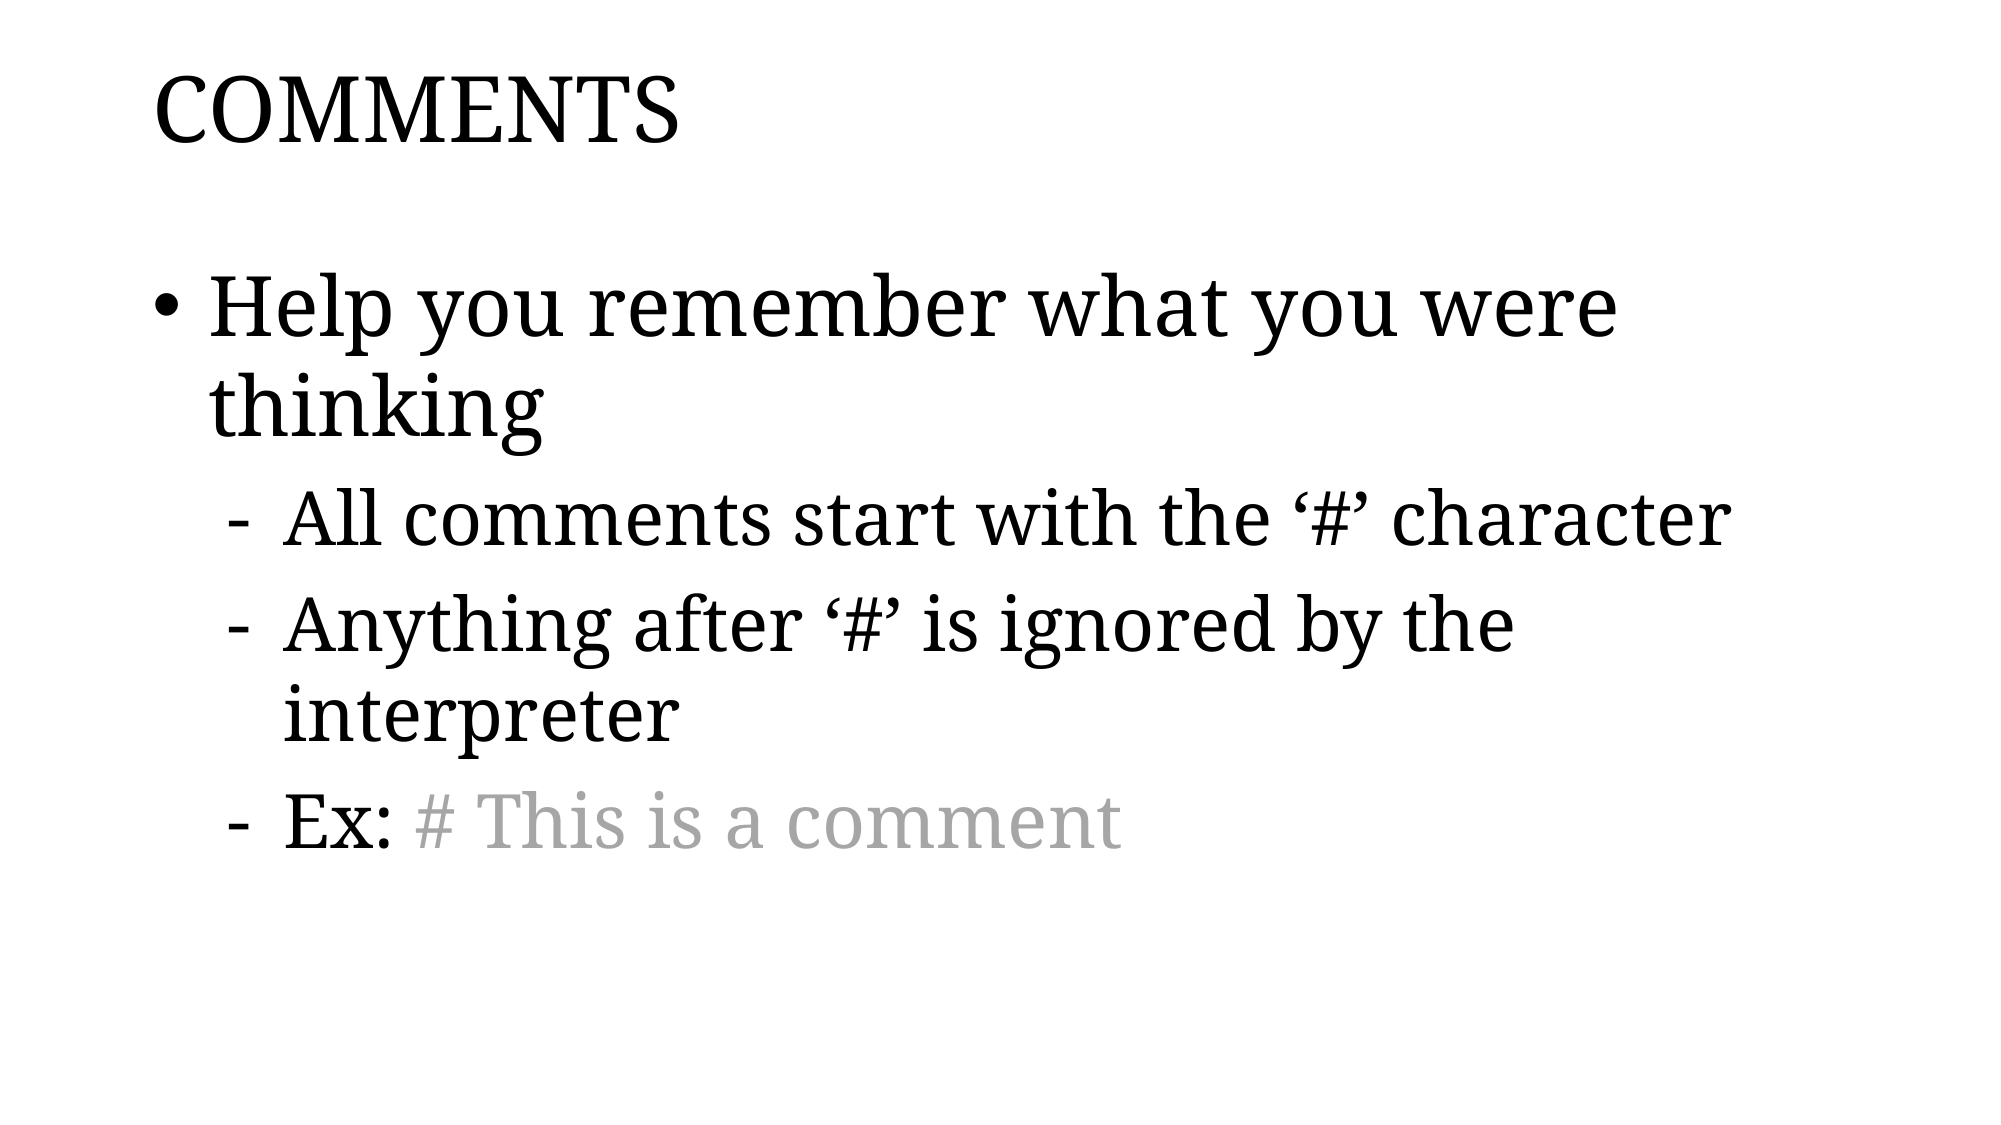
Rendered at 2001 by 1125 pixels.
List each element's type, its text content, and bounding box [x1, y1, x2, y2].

title COMMENTS [137, 22, 1863, 204]
list Help you remember what you were thinking All comments start with the ‘#’ character Anything after ‘#’ is ignored by the interpreter Ex: # This is a comment [137, 246, 1863, 1103]
